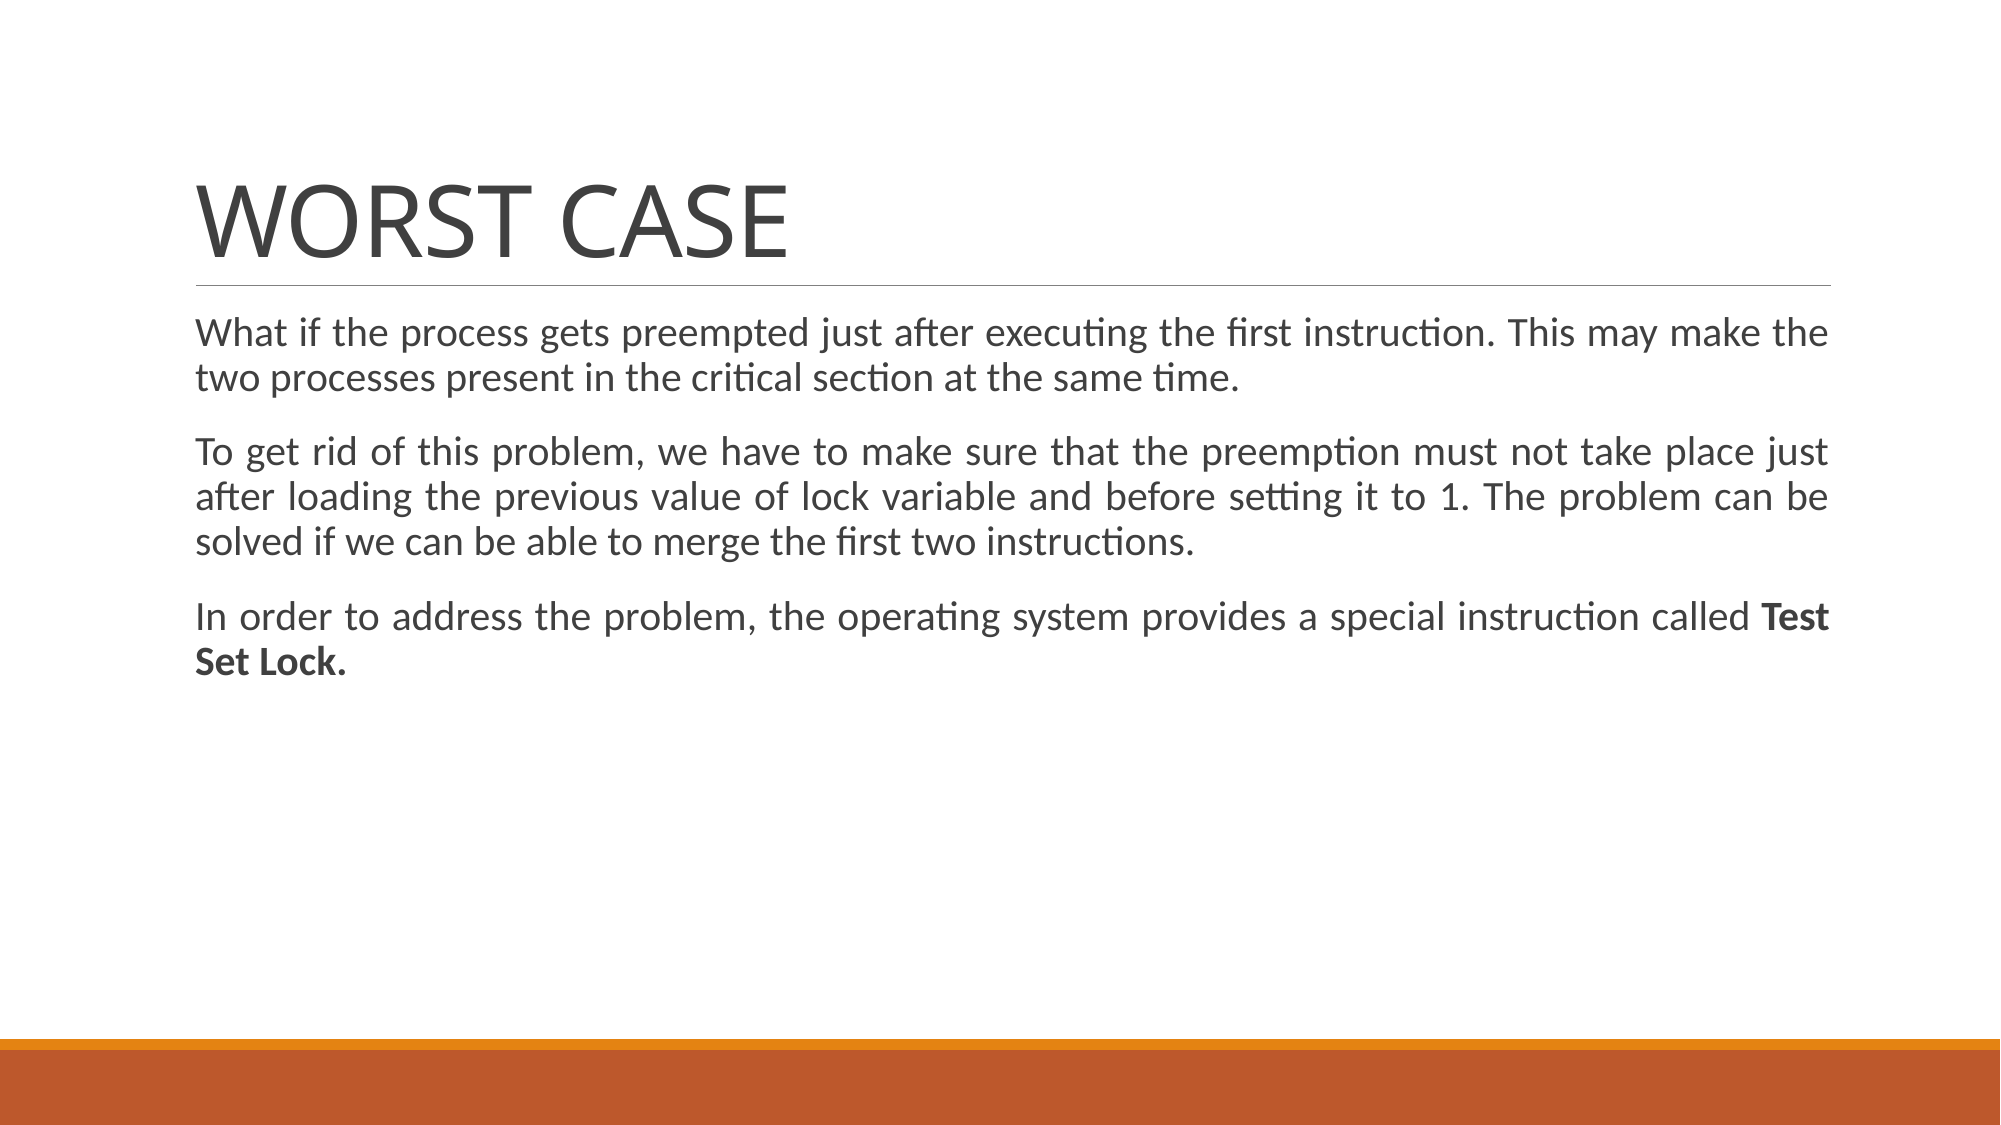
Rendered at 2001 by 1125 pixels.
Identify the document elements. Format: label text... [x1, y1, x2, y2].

title WORST CASE [180, 47, 1830, 285]
list What if the process gets preempted just after executing the first instruction. This may make the two processes present in the critical section at the same time. To get rid of this problem, we have to make sure that the preemption must not take place just after loading the previous value of lock variable and before setting it to 1. The problem can be solved if we can be able to merge the first two instructions. In order to address the problem, the operating system provides a special instruction called Test Set Lock. [180, 302, 1830, 963]
